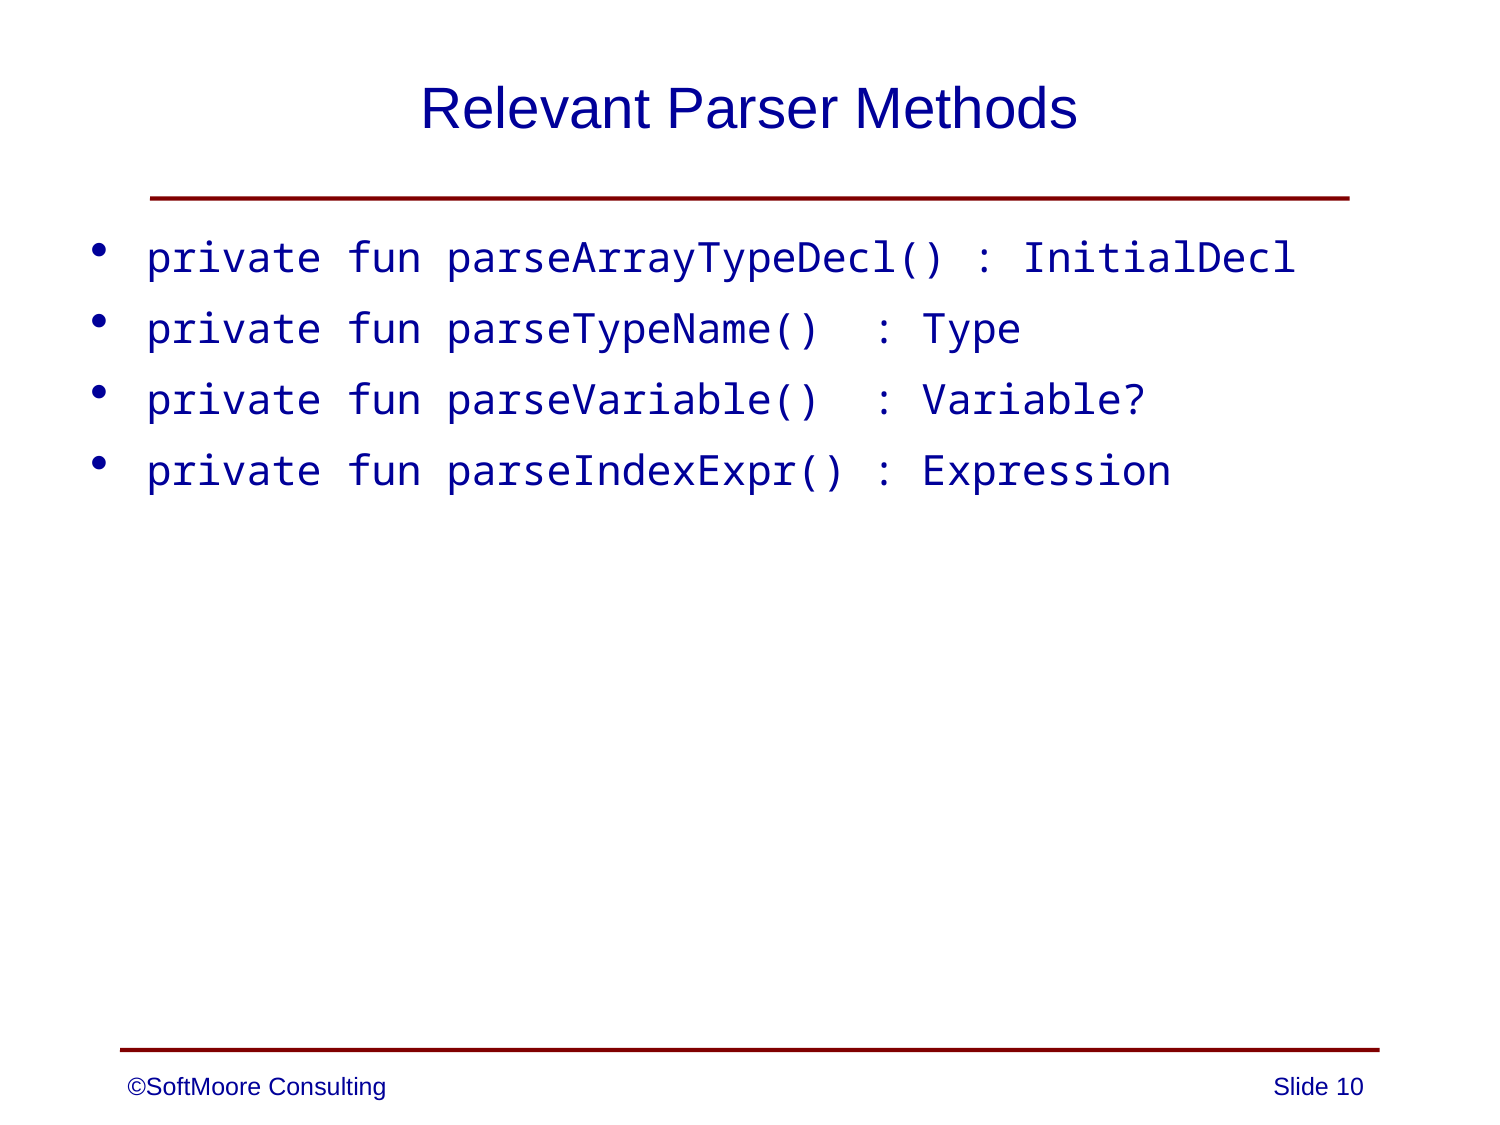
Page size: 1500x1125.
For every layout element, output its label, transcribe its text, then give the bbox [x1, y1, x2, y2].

slide_number Slide 10 [1078, 1061, 1380, 1109]
title Relevant Parser Methods [149, 22, 1350, 188]
list private fun parseArrayTypeDecl() : InitialDecl private fun parseTypeName() : Type private fun parseVariable() : Variable? private fun parseIndexExpr() : Expression [74, 223, 1425, 1034]
footer ©SoftMoore Consulting [111, 1061, 563, 1109]
